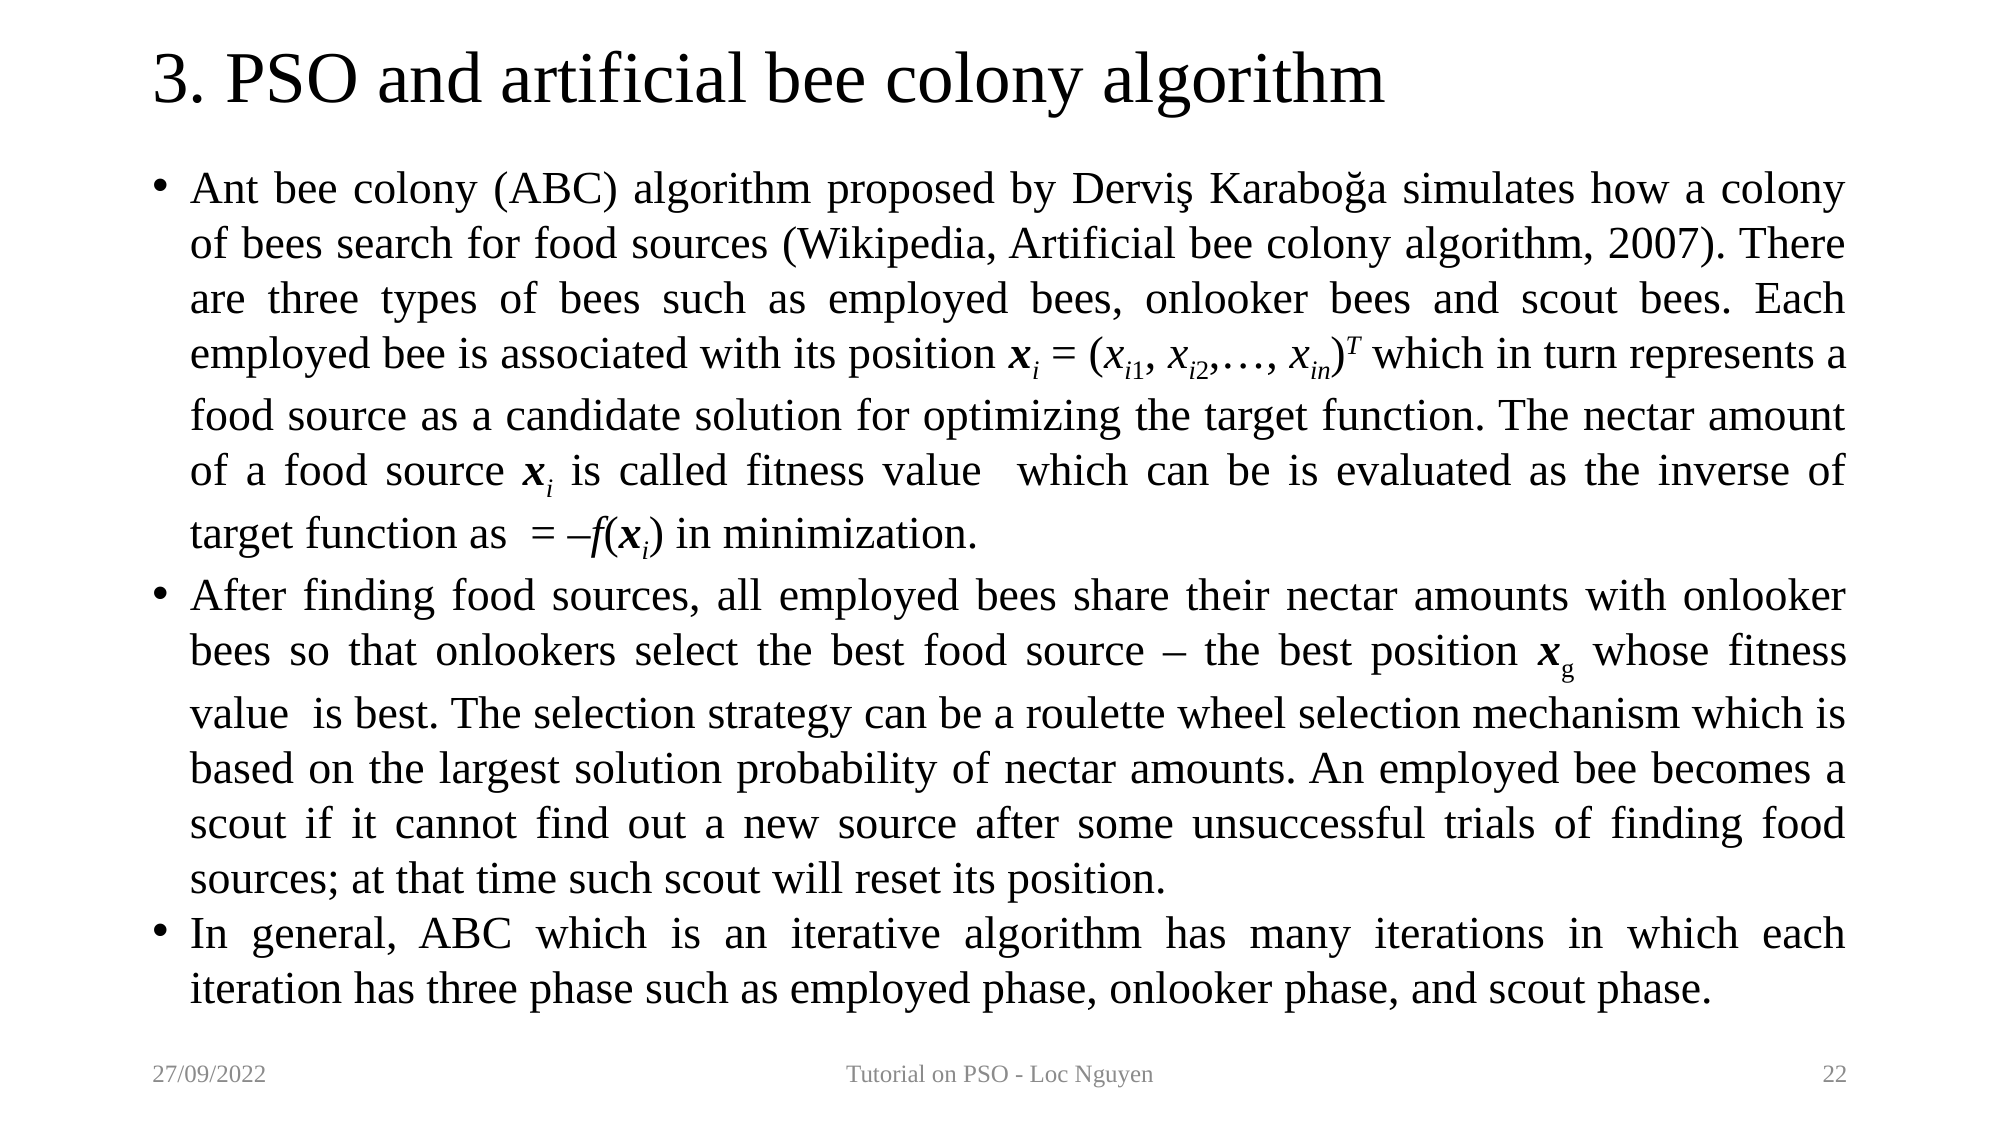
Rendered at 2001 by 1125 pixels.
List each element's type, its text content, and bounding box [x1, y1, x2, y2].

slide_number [137, 1042, 588, 1103]
footer Tutorial on PSO - Loc Nguyen [662, 1042, 1338, 1103]
slide_number 22 [1412, 1042, 1863, 1103]
title 3. PSO and artificial bee colony algorithm [137, 19, 1863, 128]
